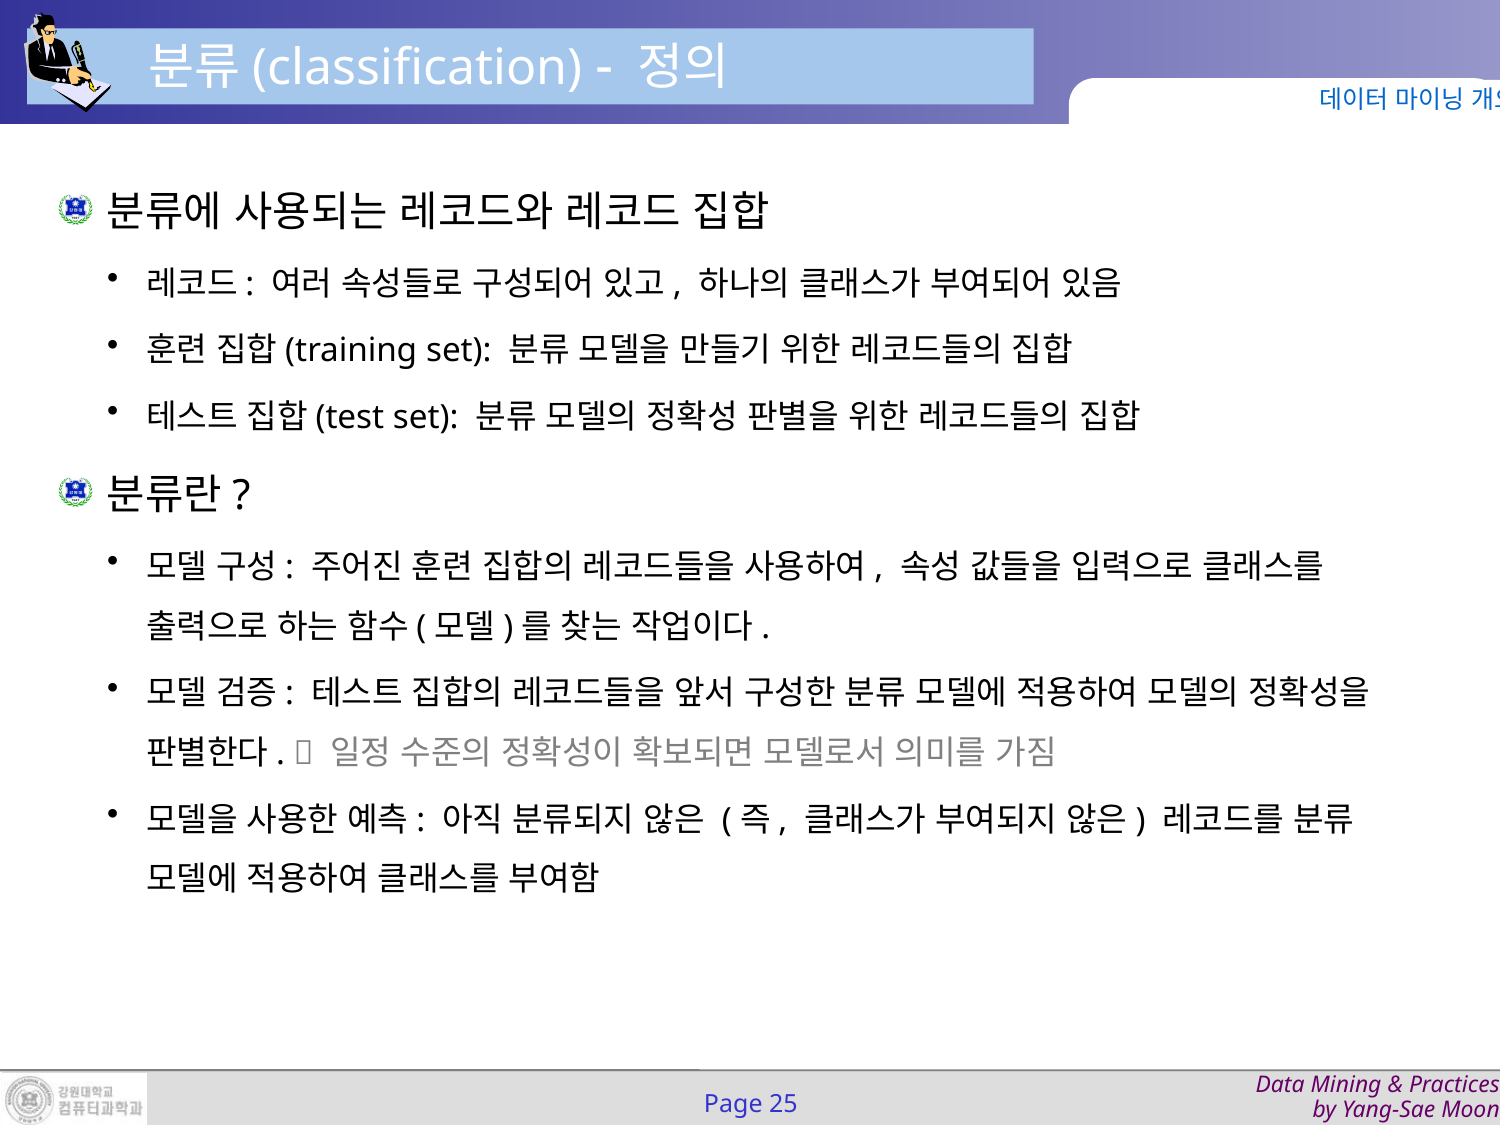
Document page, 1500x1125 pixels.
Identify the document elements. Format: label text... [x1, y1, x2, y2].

text_box 데이터 마이닝 개요 [1217, 78, 1500, 120]
picture [58, 477, 93, 507]
slide_number Page 25 [682, 1079, 819, 1124]
picture [2, 1073, 147, 1125]
text_box 분류(classification)  정의 [133, 26, 1069, 102]
picture [58, 194, 93, 225]
text_box 분류에 사용되는 레코드와 레코드 집합 레코드: 여러 속성들로 구성되어 있고, 하나의 클래스가 부여되어 있음 훈련 집합(training set): 분류 모델을 만들기 위한 레코드들의 집합 테스트 집합(test set): 분류 모델의 정확성 판별을 위한 레코드들의 집합 분류란? 모델 구성: 주어진 훈련 집합의 레코드들을 사용하여, 속성 값들을 입력으로 클래스를 출력으로 하는 함수(모델)를 찾는 작업이다. 모델 검증: 테스트 집합의 레코드들을 앞서 구성한 분류 모델에 적용하여 모델의 정확성을 판별한다.  일정 수준의 정확성이 확보되면 모델로서 의미를 가짐 모델을 사용한 예측: 아직 분류되지 않은 (즉, 클래스가 부여되지 않은) 레코드를 분류 모델에 적용하여 클래스를 부여함 [53, 153, 1459, 904]
